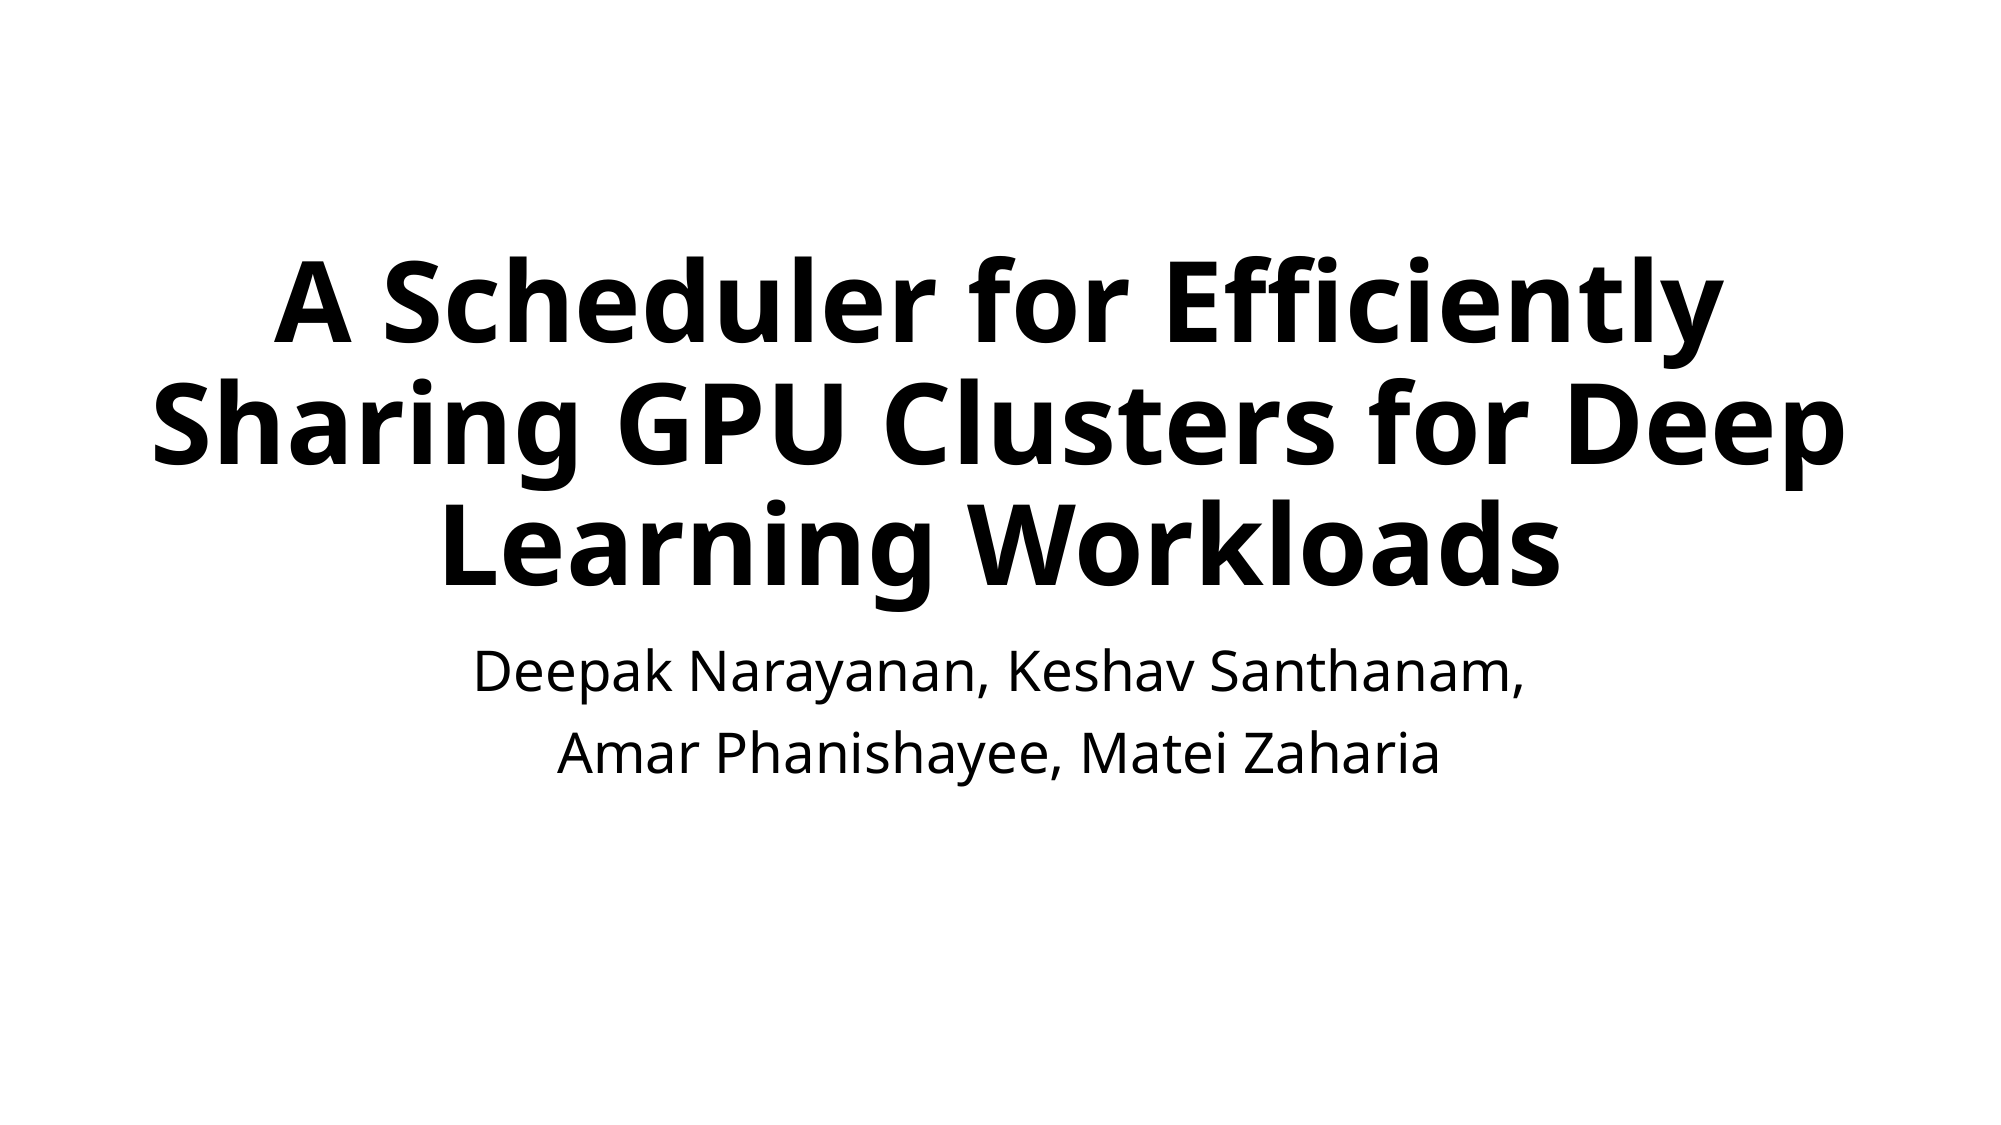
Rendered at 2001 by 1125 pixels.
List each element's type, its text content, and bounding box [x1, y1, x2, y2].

title A Scheduler for Efficiently Sharing GPU Clusters for Deep Learning Workloads [33, 226, 1967, 618]
subtitle Deepak Narayanan, Keshav Santhanam, Amar Phanishayee, Matei Zaharia [390, 635, 1610, 861]
